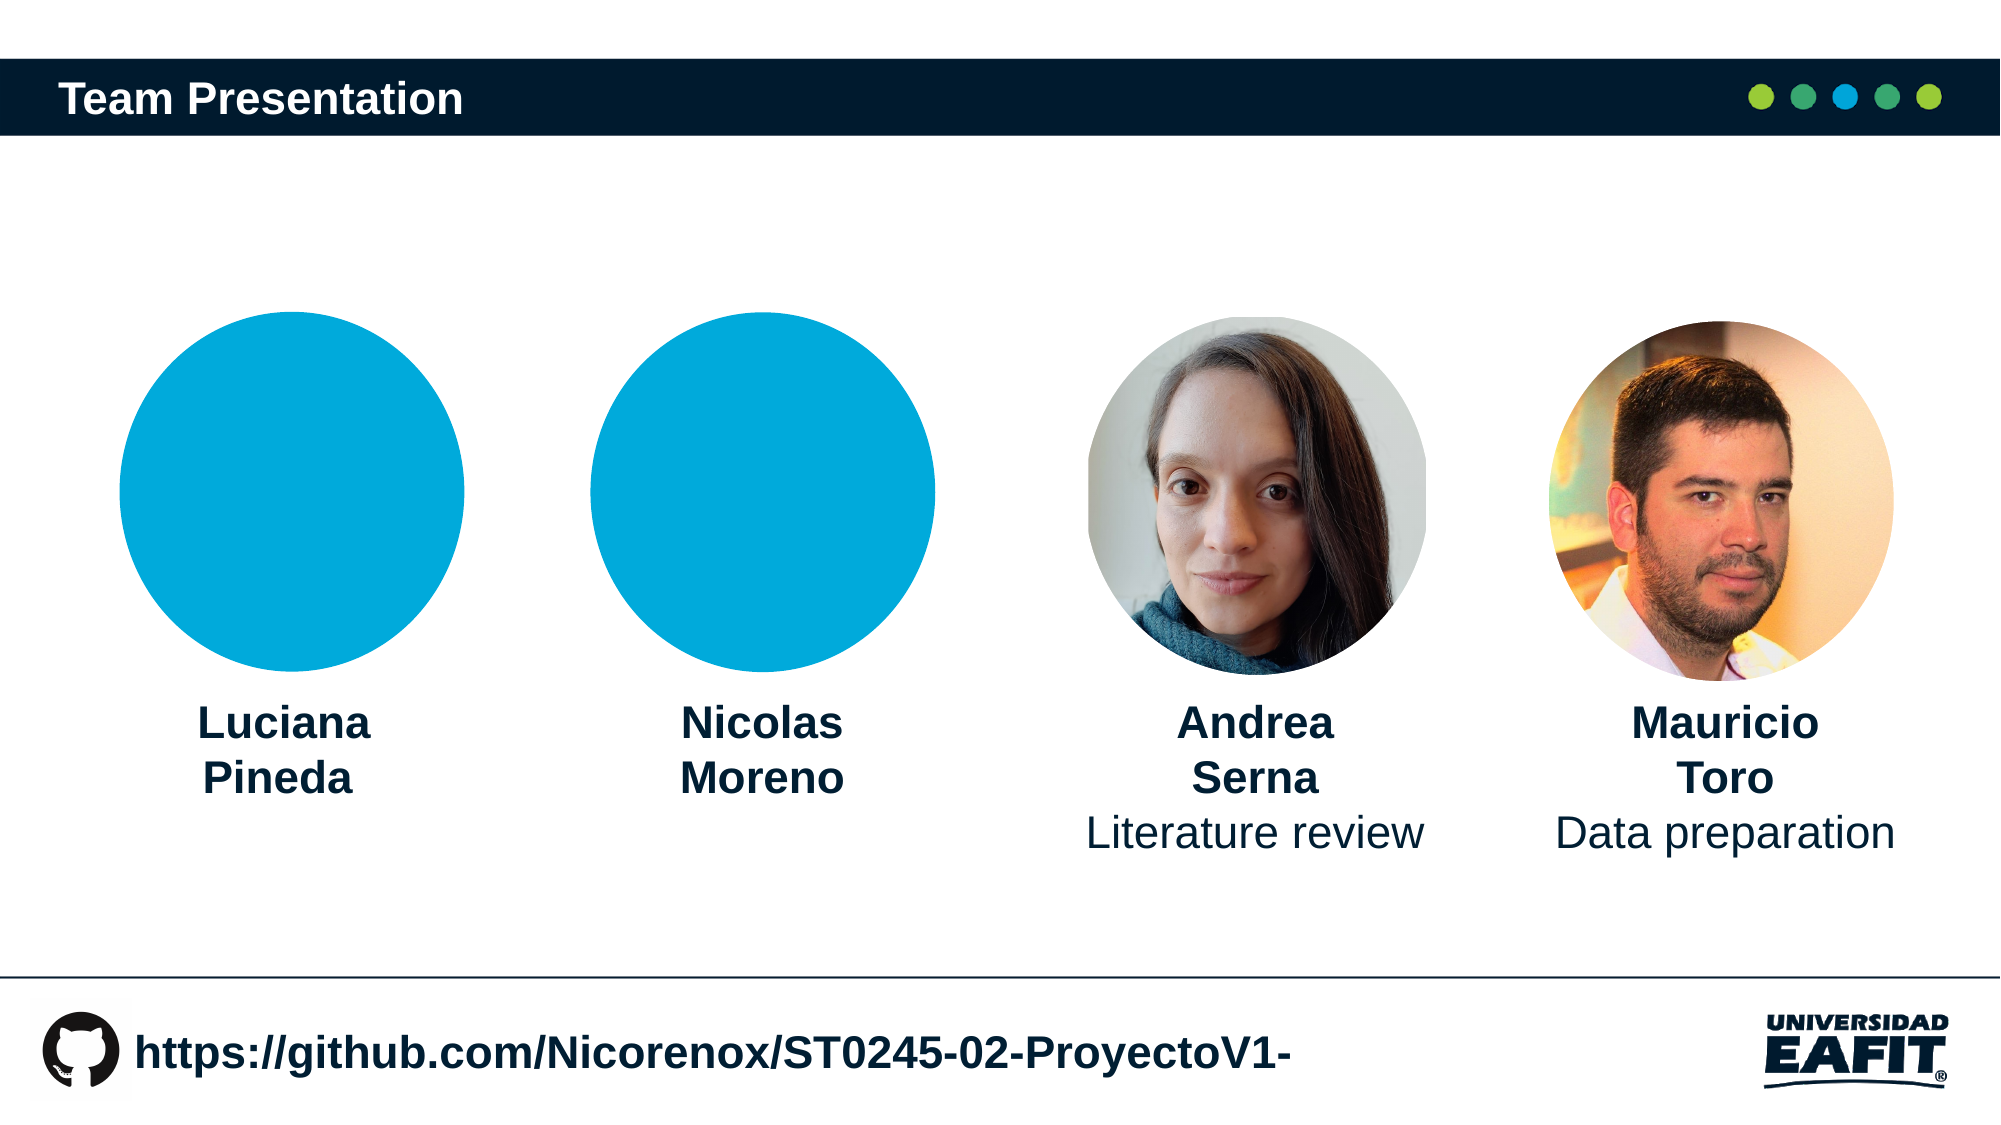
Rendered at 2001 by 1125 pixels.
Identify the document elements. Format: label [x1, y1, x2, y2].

text_box [1484, 269, 1951, 721]
text_box [979, 267, 1535, 704]
picture [0, 0, 2000, 1125]
